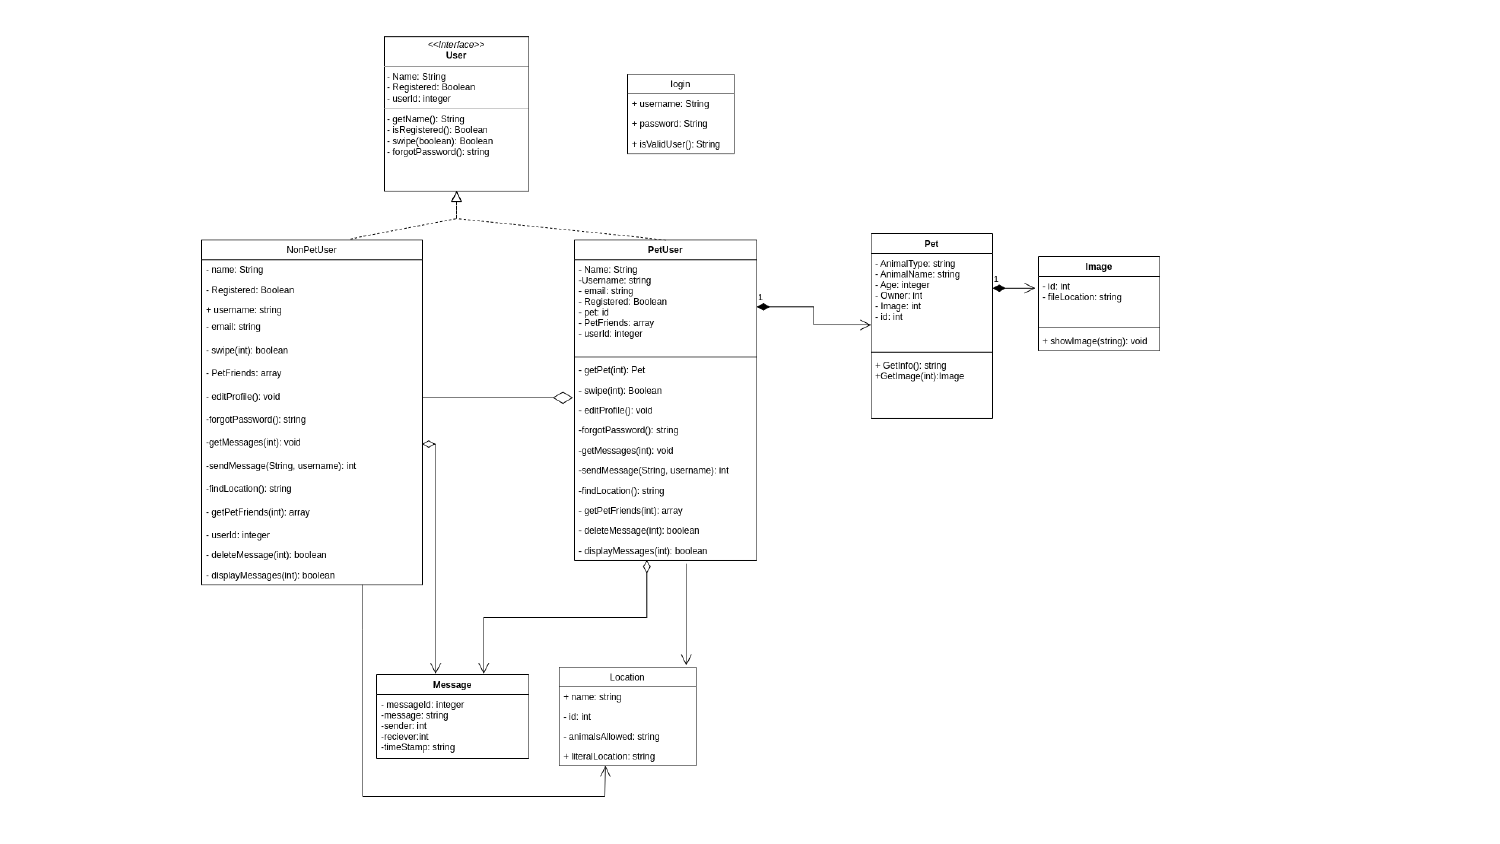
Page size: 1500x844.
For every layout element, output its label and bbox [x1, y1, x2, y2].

text_box [0, 0, 493, 66]
picture [201, 36, 1160, 808]
